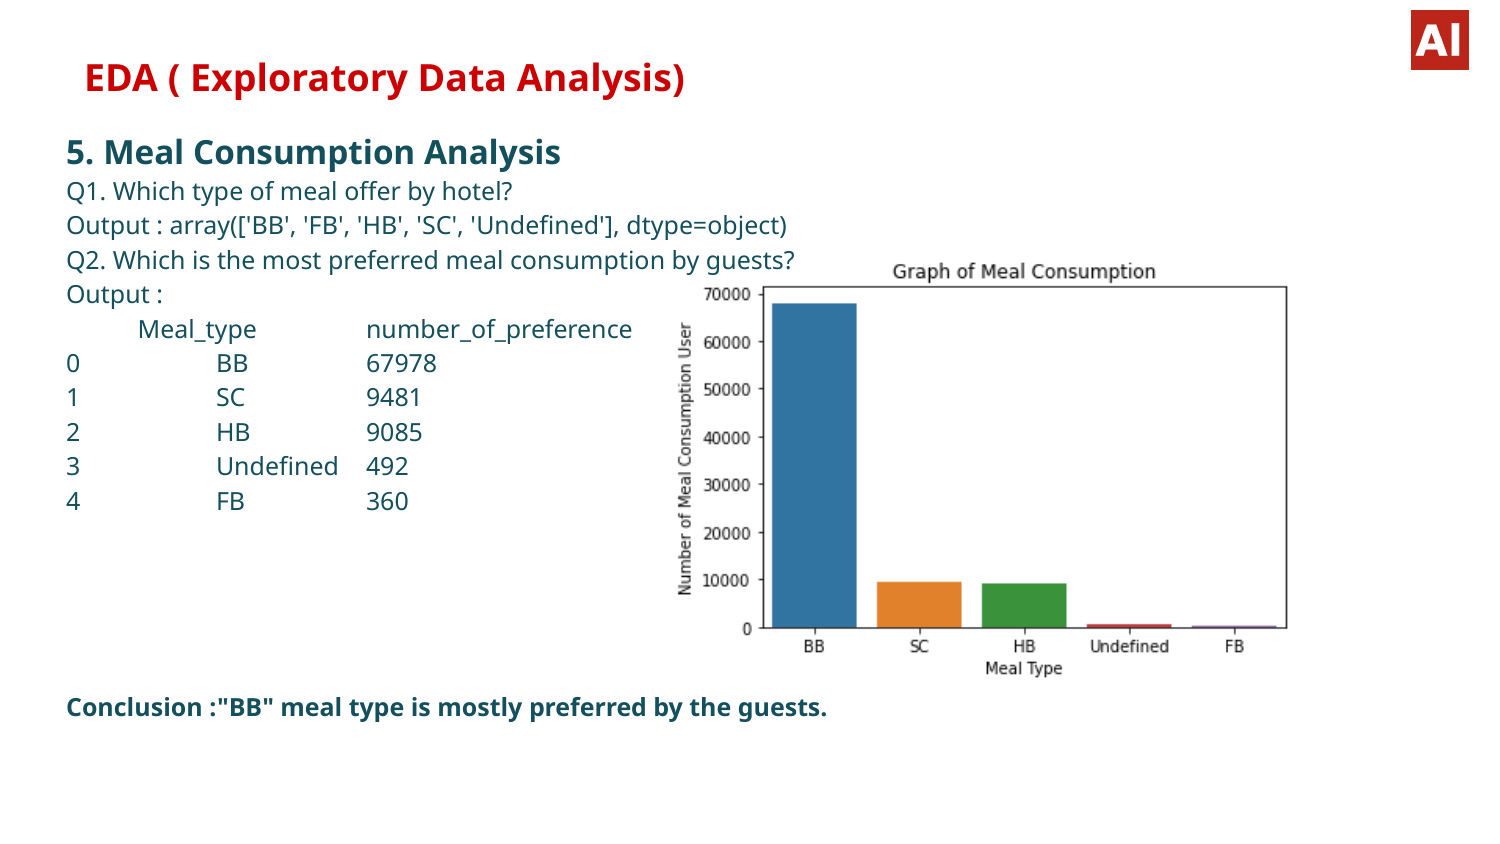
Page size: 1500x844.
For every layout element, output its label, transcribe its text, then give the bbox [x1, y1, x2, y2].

picture [669, 252, 1297, 688]
picture [1411, 10, 1469, 70]
list 5. Meal Consumption Analysis Q1. Which type of meal offer by hotel? Output : array(['BB', 'FB', 'HB', 'SC', 'Undefined'], dtype=object) Q2. Which is the most preferred meal consumption by guests? Output : Meal_type number_of_preference 0 BB 67978 1 SC 9481 2 HB 9085 3 Undefined 492 4 FB 360 Conclusion :"BB" meal type is mostly preferred by the guests. [32, 110, 1431, 671]
title EDA ( Exploratory Data Analysis) [59, 39, 1458, 133]
